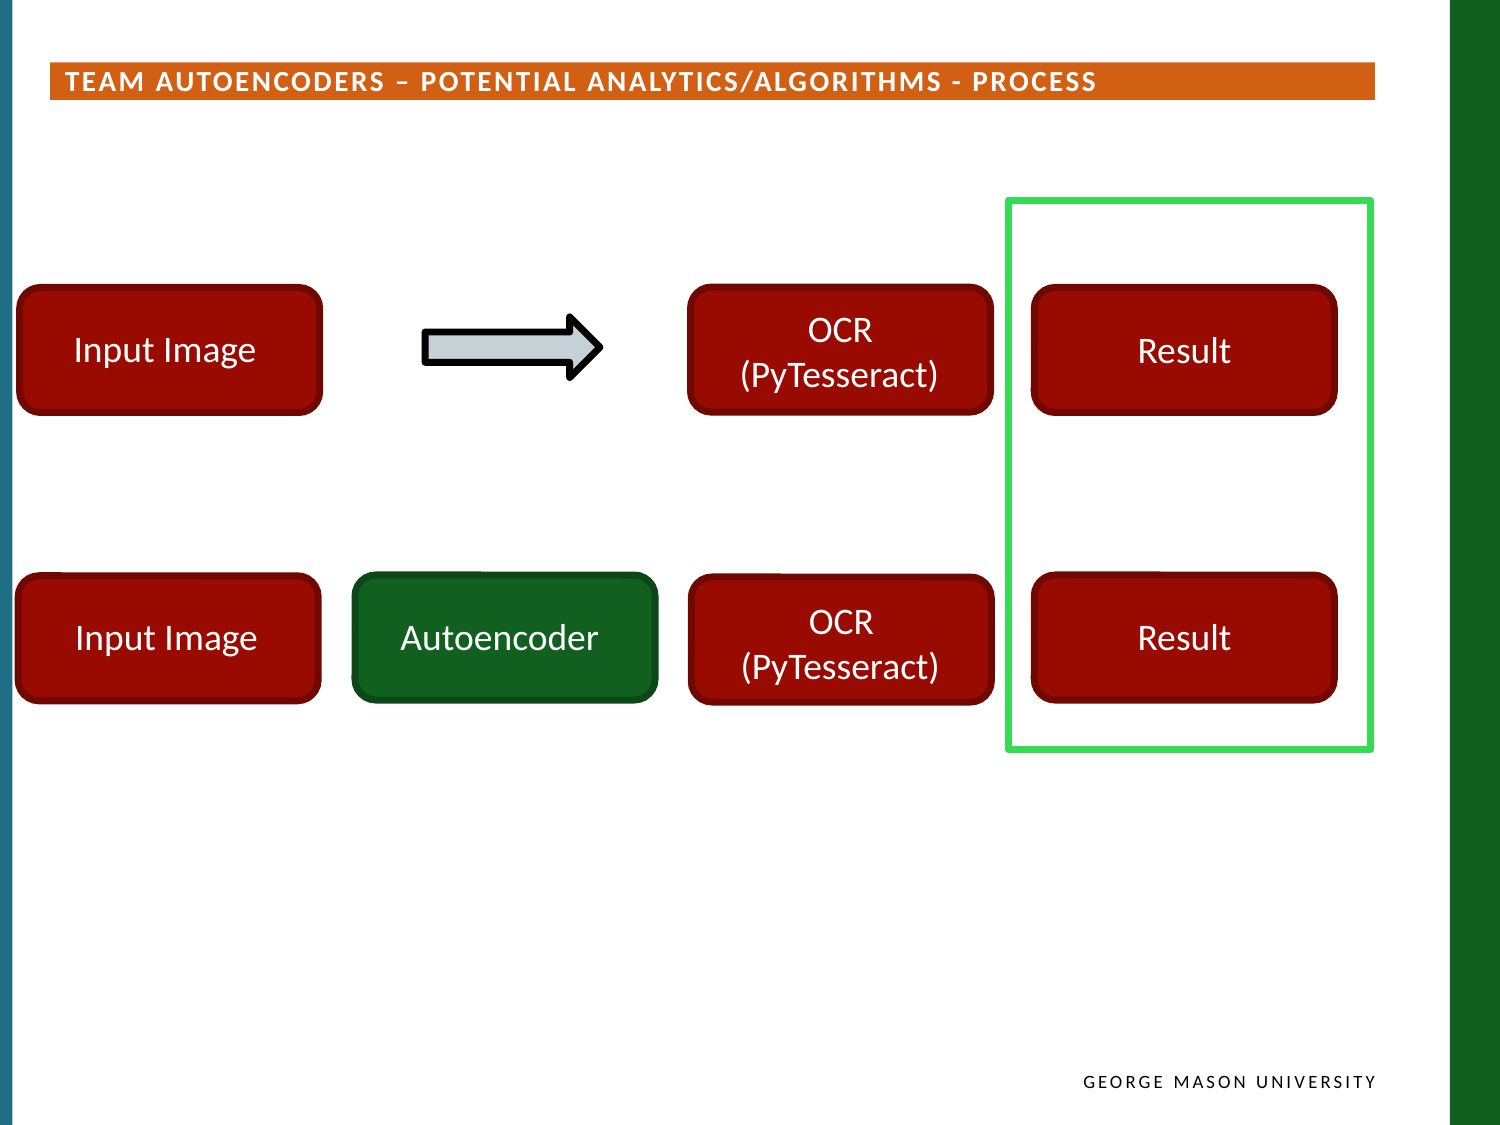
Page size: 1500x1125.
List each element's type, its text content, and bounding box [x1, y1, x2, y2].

text_box [421, 313, 604, 381]
text_box [351, 571, 659, 704]
text_box [687, 573, 995, 706]
text_box [14, 572, 322, 705]
text_box [16, 283, 324, 416]
text_box OCR (PyTesseract) [724, 297, 956, 402]
list Team autoencoders – Potential Analytics/algorithms - Process [50, 62, 1375, 100]
text_box Input Image [58, 317, 278, 378]
text_box [1005, 197, 1374, 753]
text_box Autoencoder [385, 605, 649, 666]
text_box [687, 283, 995, 416]
text_box Input Image [60, 605, 279, 666]
text_box OCR (PyTesseract) [725, 589, 958, 694]
